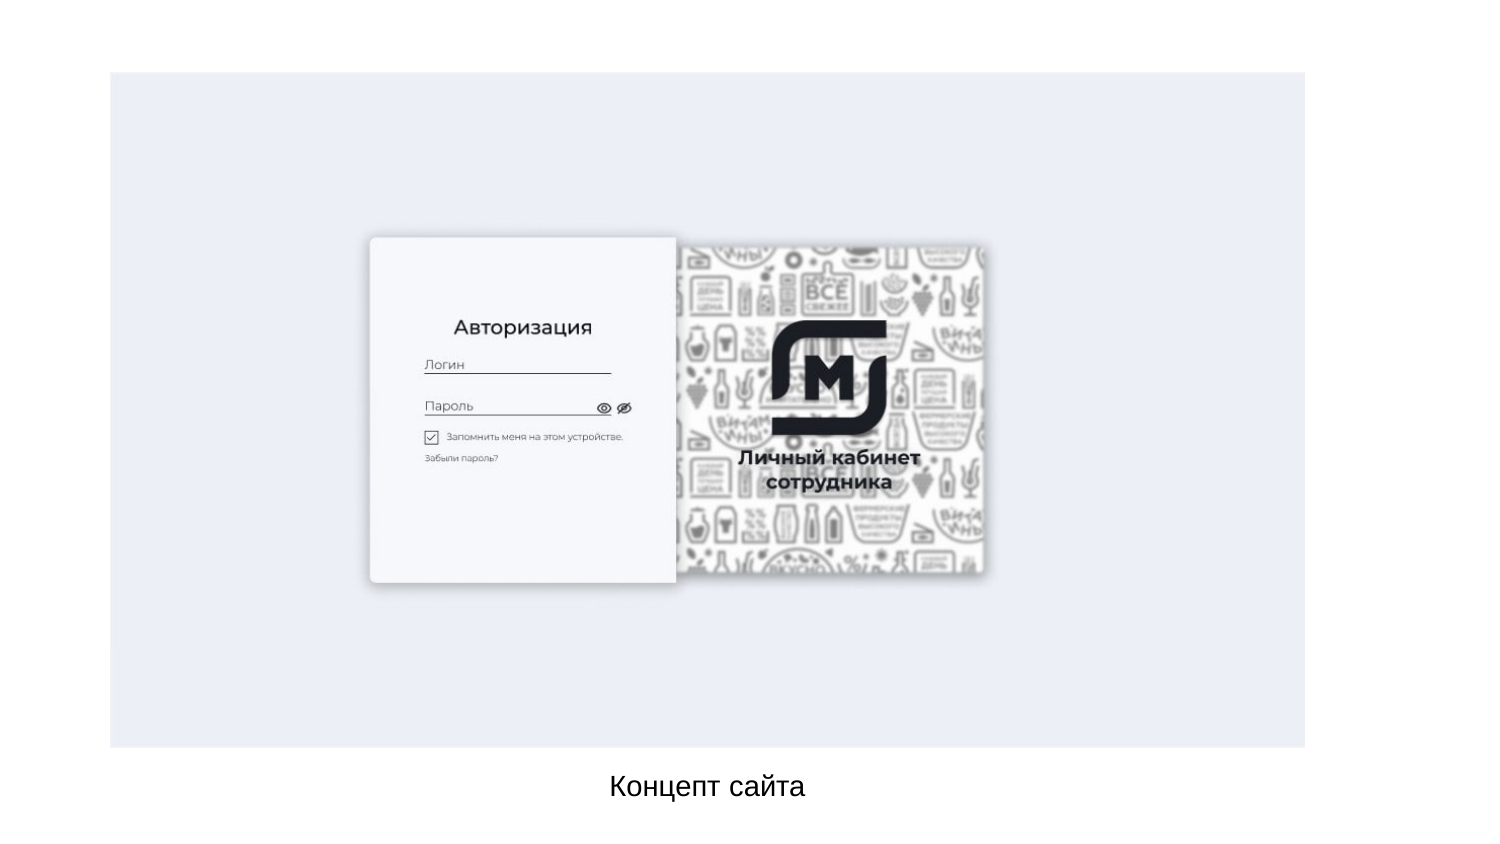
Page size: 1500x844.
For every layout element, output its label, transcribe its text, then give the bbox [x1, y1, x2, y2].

picture [110, 72, 1305, 748]
text_box Концепт сайта [480, 759, 935, 810]
